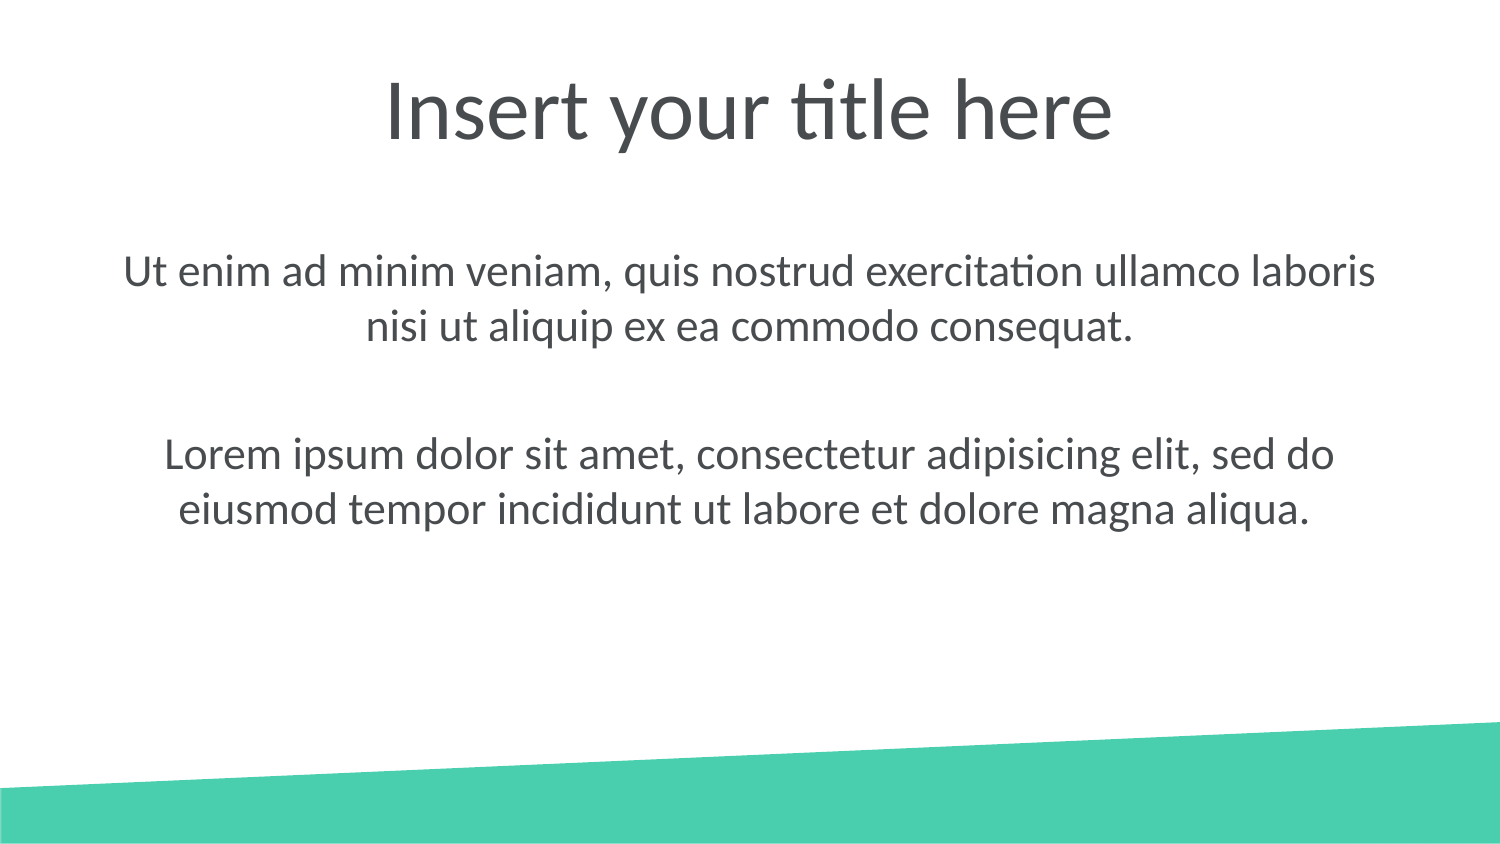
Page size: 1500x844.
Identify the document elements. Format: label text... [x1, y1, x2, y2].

picture [0, 0, 1500, 788]
list Ut enim ad minim veniam, quis nostrud exercitation ullamco laboris nisi ut aliquip ex ea commodo consequat. Lorem ipsum dolor sit amet, consectetur adipisicing elit, sed do eiusmod tempor incididunt ut labore et dolore magna aliqua. [76, 232, 1424, 723]
title Insert your title here [75, 33, 1425, 175]
